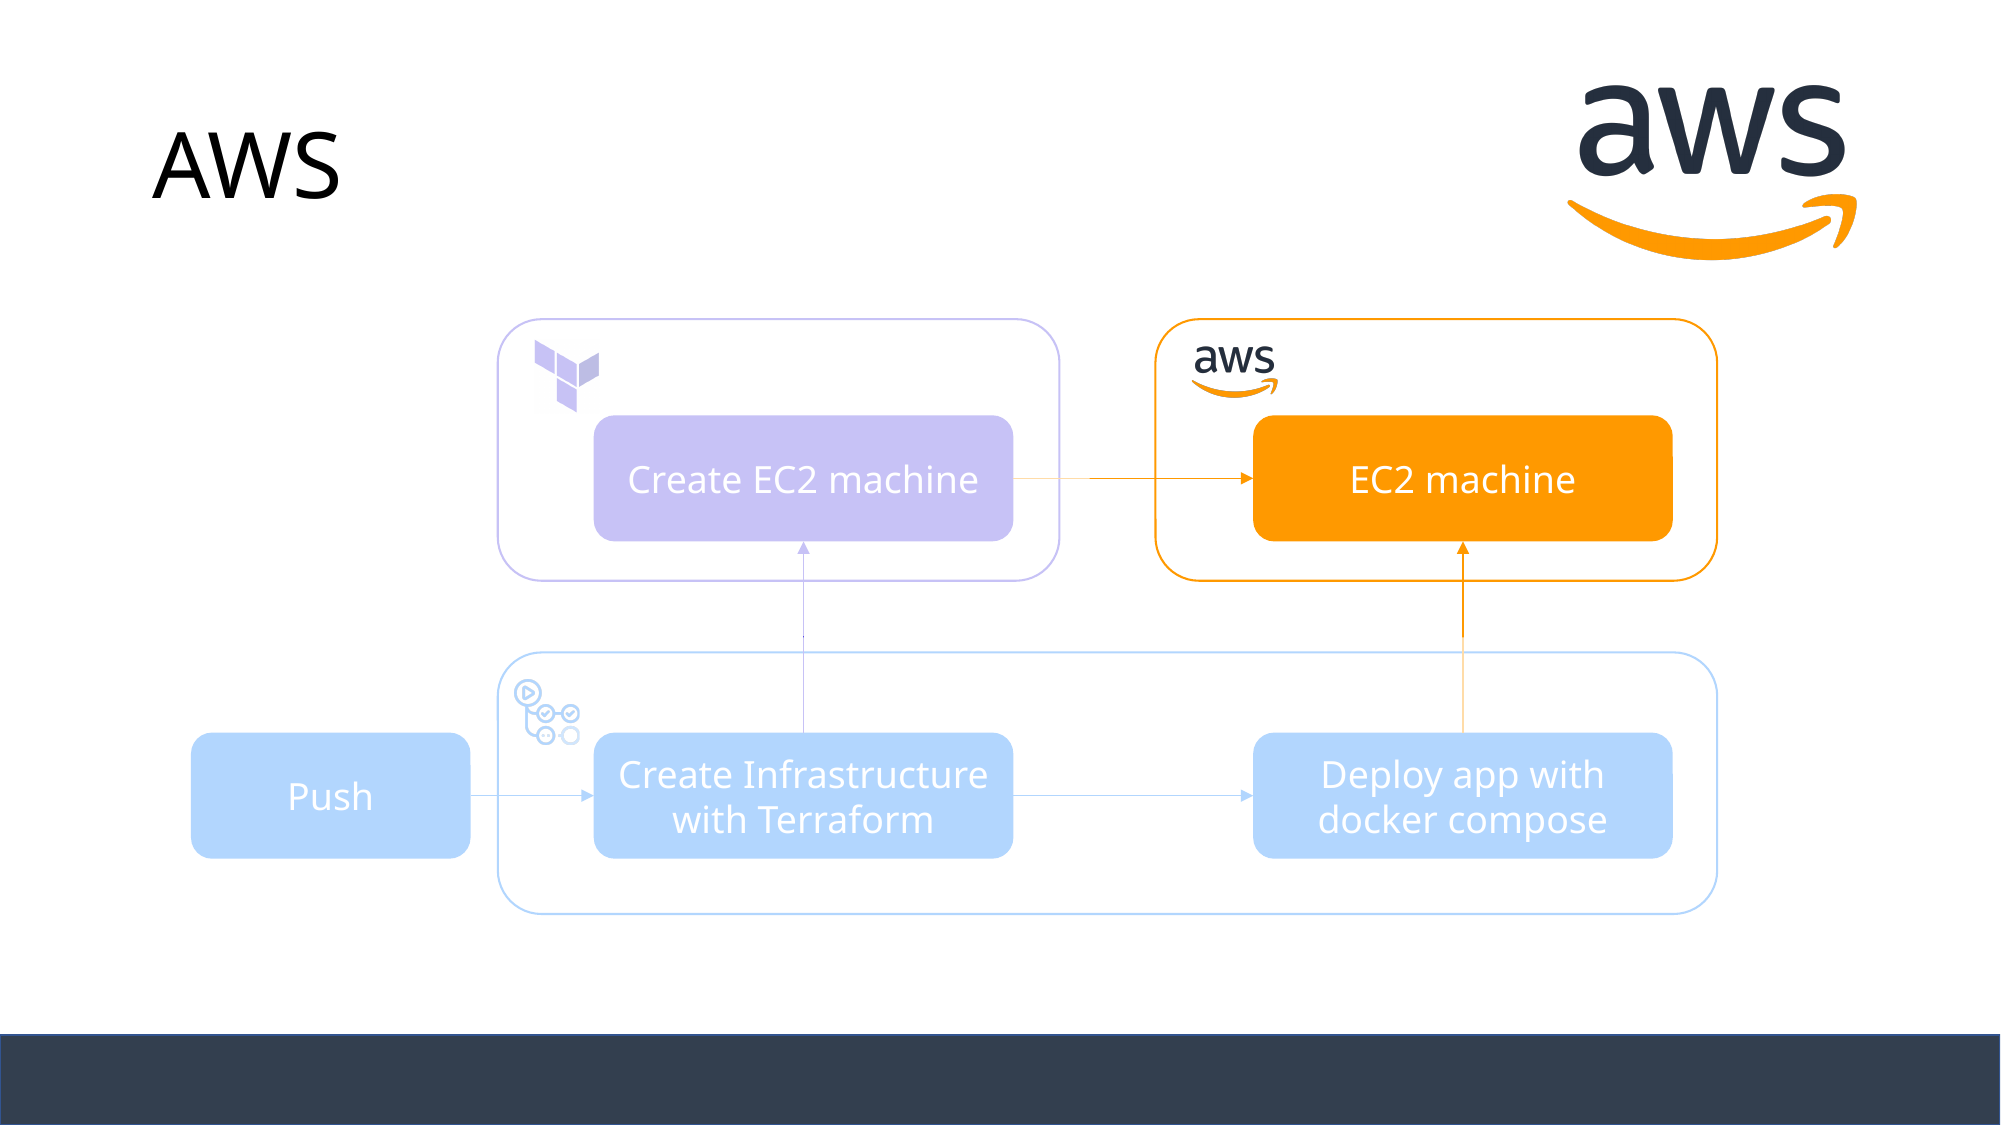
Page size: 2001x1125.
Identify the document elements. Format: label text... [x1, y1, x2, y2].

picture [1189, 343, 1280, 399]
text_box [449, 300, 1091, 637]
text_box [1154, 318, 1719, 582]
text_box [124, 636, 1787, 1007]
picture [530, 336, 601, 416]
title AWS [137, 59, 1863, 278]
picture [1556, 74, 1863, 263]
picture [510, 676, 581, 747]
